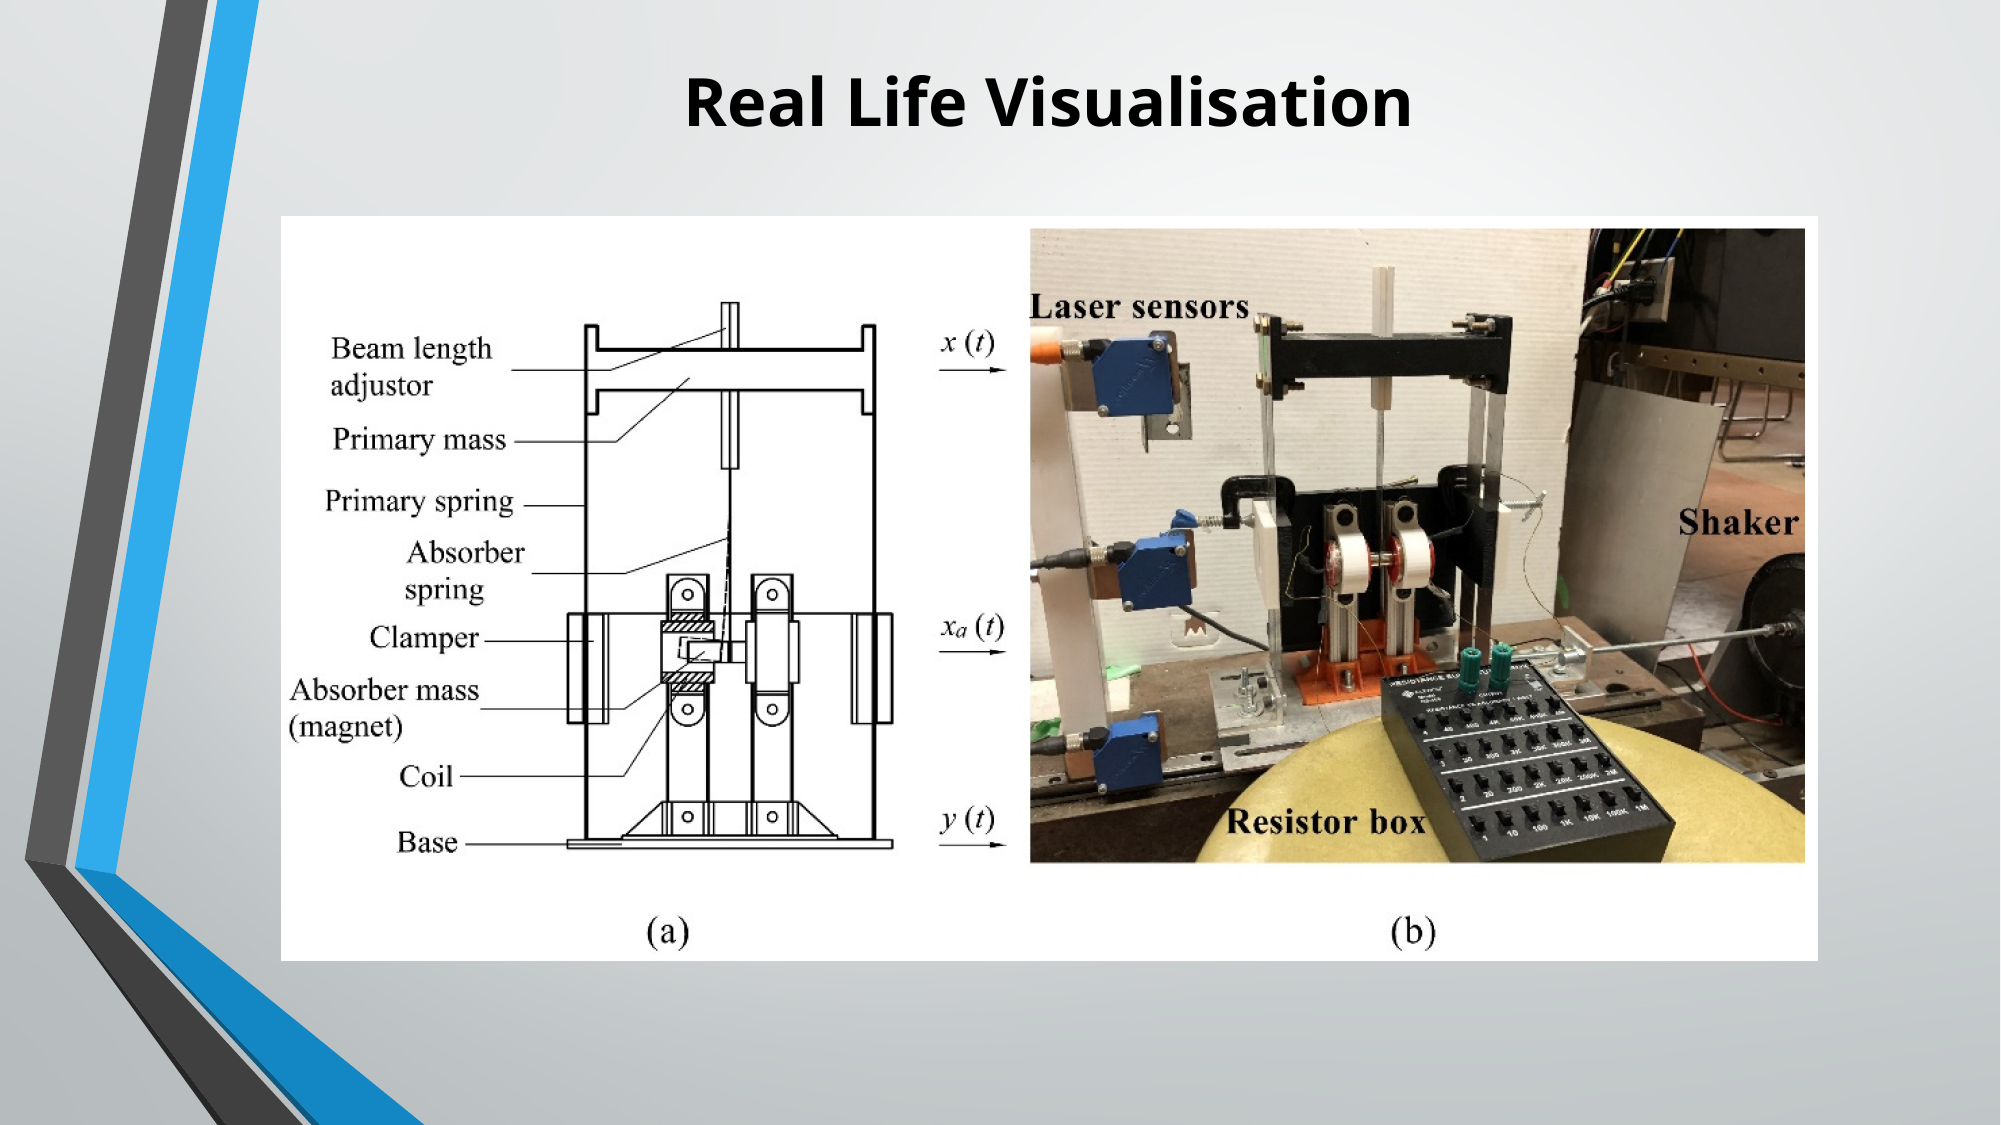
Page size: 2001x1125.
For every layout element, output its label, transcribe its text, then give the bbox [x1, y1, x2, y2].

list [281, 216, 1818, 961]
title Real Life Visualisation [227, 0, 1872, 244]
